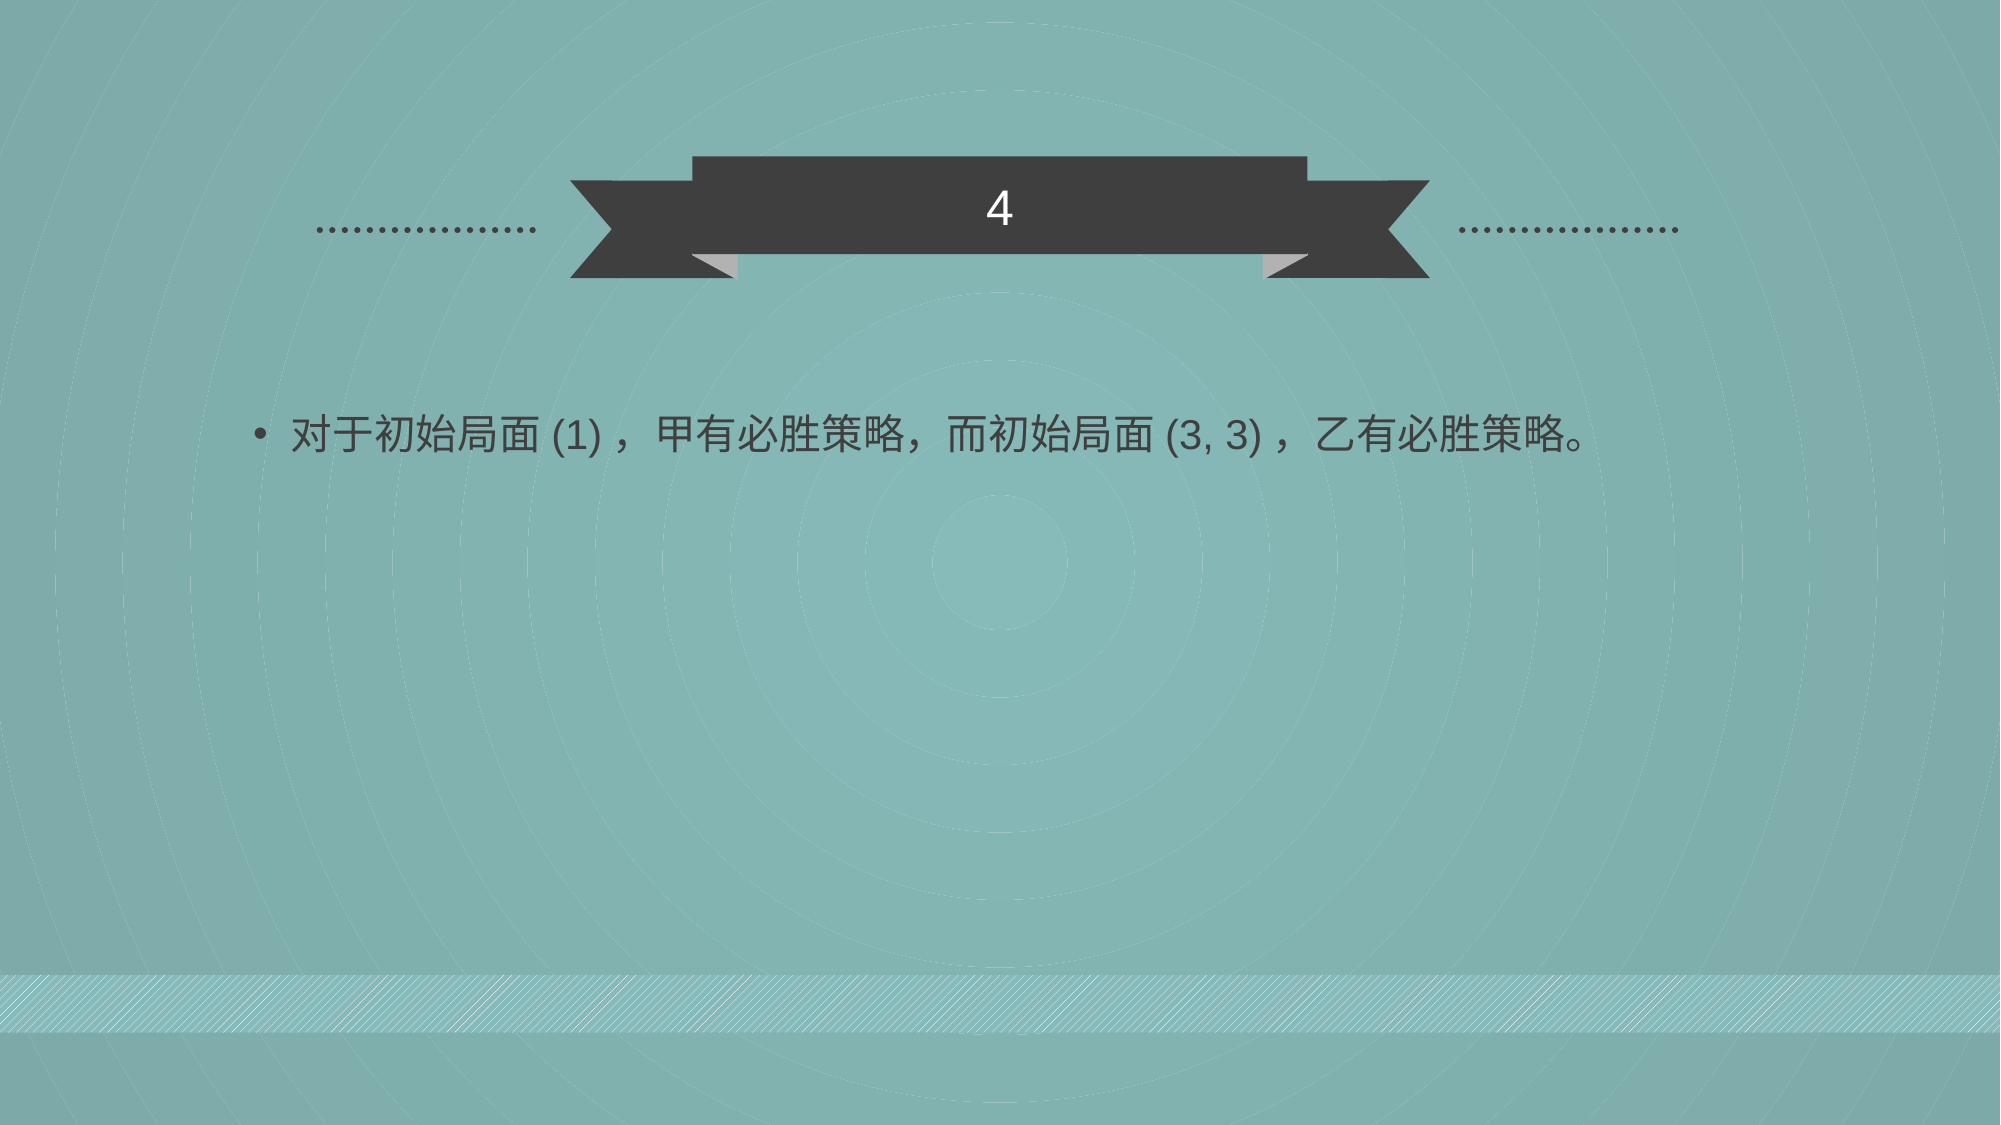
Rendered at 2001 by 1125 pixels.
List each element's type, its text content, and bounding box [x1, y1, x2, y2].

text_box 对于初始局面(1)，甲有必胜策略，而初始局面(3, 3)，乙有必胜策略。 [238, 380, 1762, 639]
text_box [0, 974, 2000, 1034]
text_box [1262, 254, 1309, 280]
text_box [567, 179, 734, 280]
text_box [1267, 179, 1433, 280]
text_box [691, 255, 738, 280]
text_box 4 [691, 155, 1308, 255]
